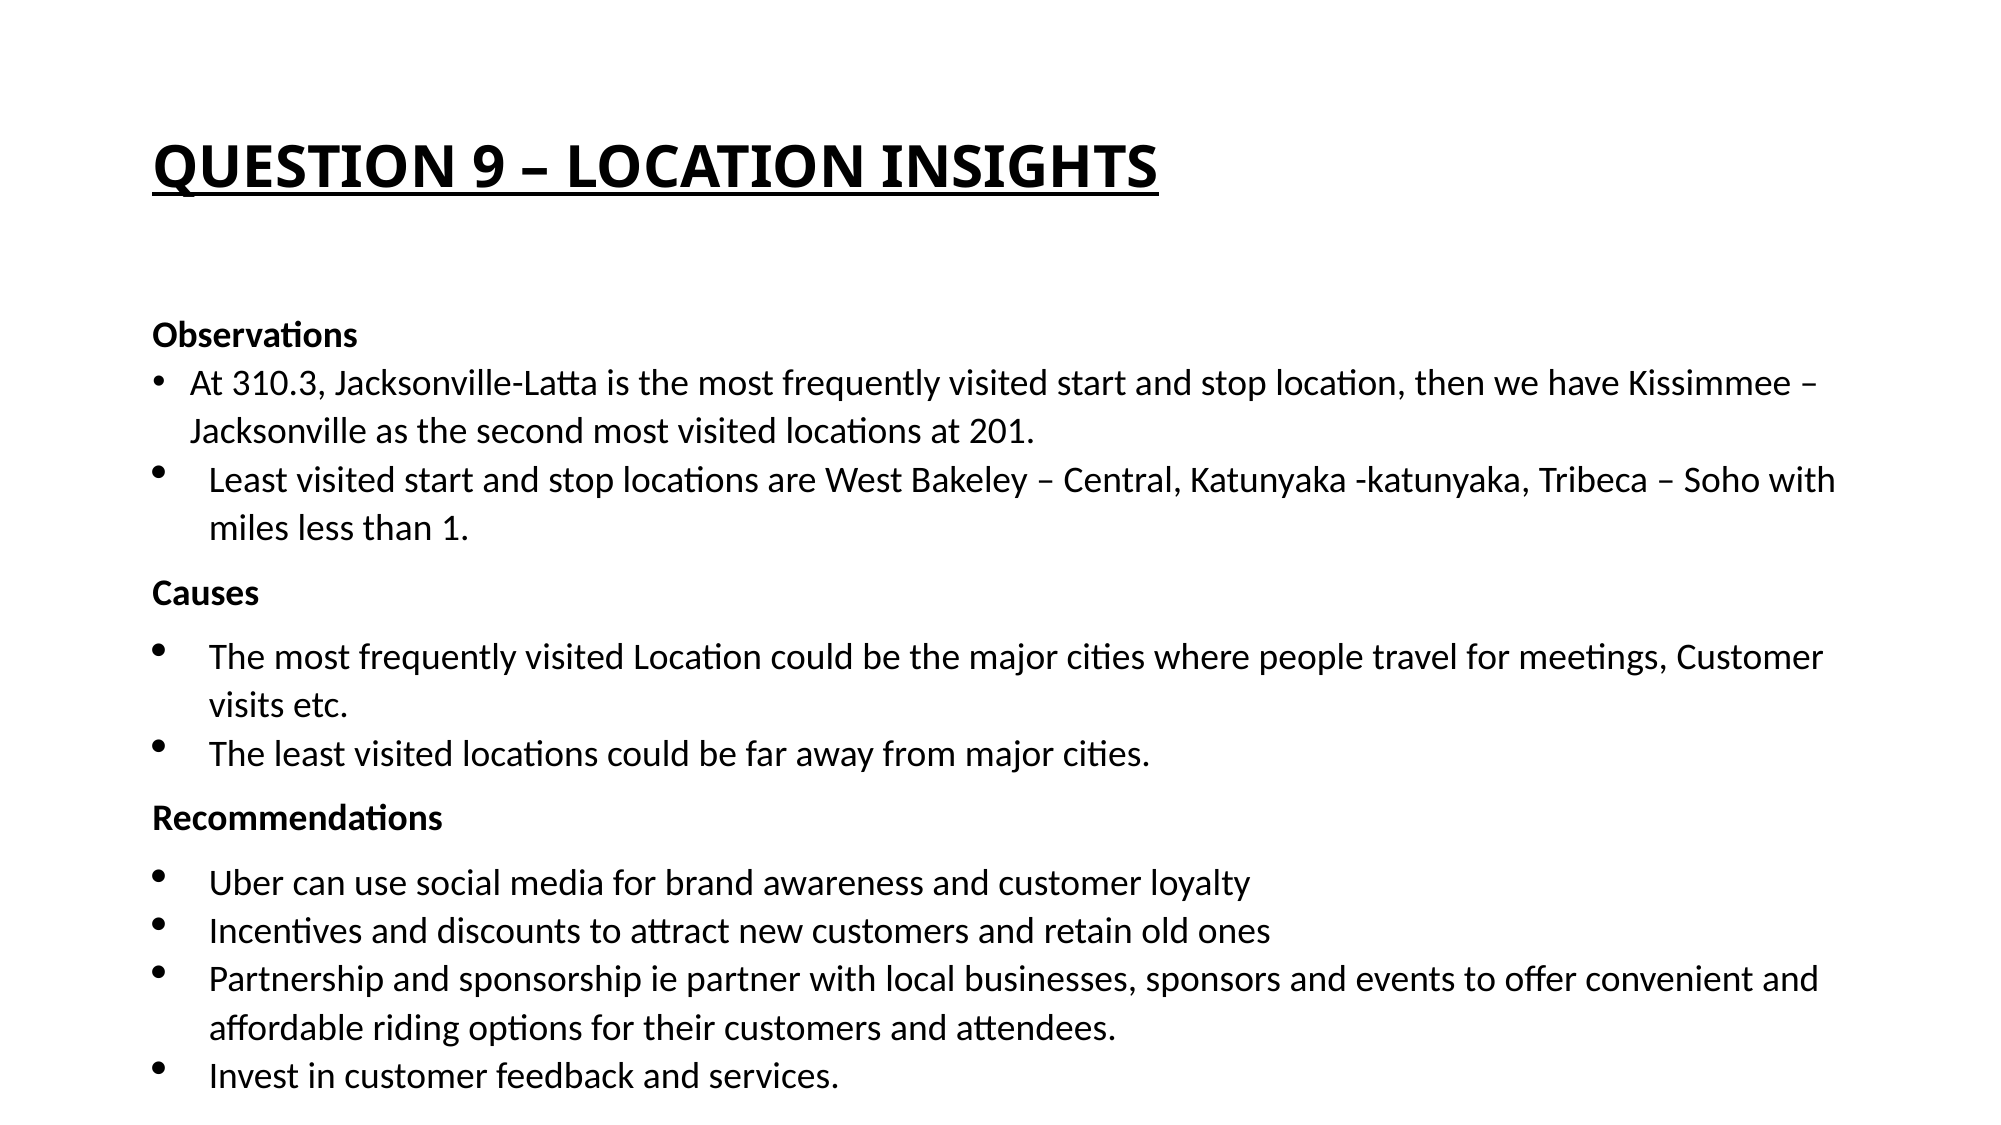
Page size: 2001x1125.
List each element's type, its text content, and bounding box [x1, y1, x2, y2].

title QUESTION 9 – LOCATION INSIGHTS [137, 59, 1863, 278]
list Observations At 310.3, Jacksonville-Latta is the most frequently visited start and stop location, then we have Kissimmee – Jacksonville as the second most visited locations at 201. Least visited start and stop locations are West Bakeley – Central, Katunyaka -katunyaka, Tribeca – Soho with miles less than 1. Causes The most frequently visited Location could be the major cities where people travel for meetings, Customer visits etc. The least visited locations could be far away from major cities. Recommendations Uber can use social media for brand awareness and customer loyalty Incentives and discounts to attract new customers and retain old ones Partnership and sponsorship ie partner with local businesses, sponsors and events to offer convenient and affordable riding options for their customers and attendees. Invest in customer feedback and services. [137, 299, 1863, 1014]
